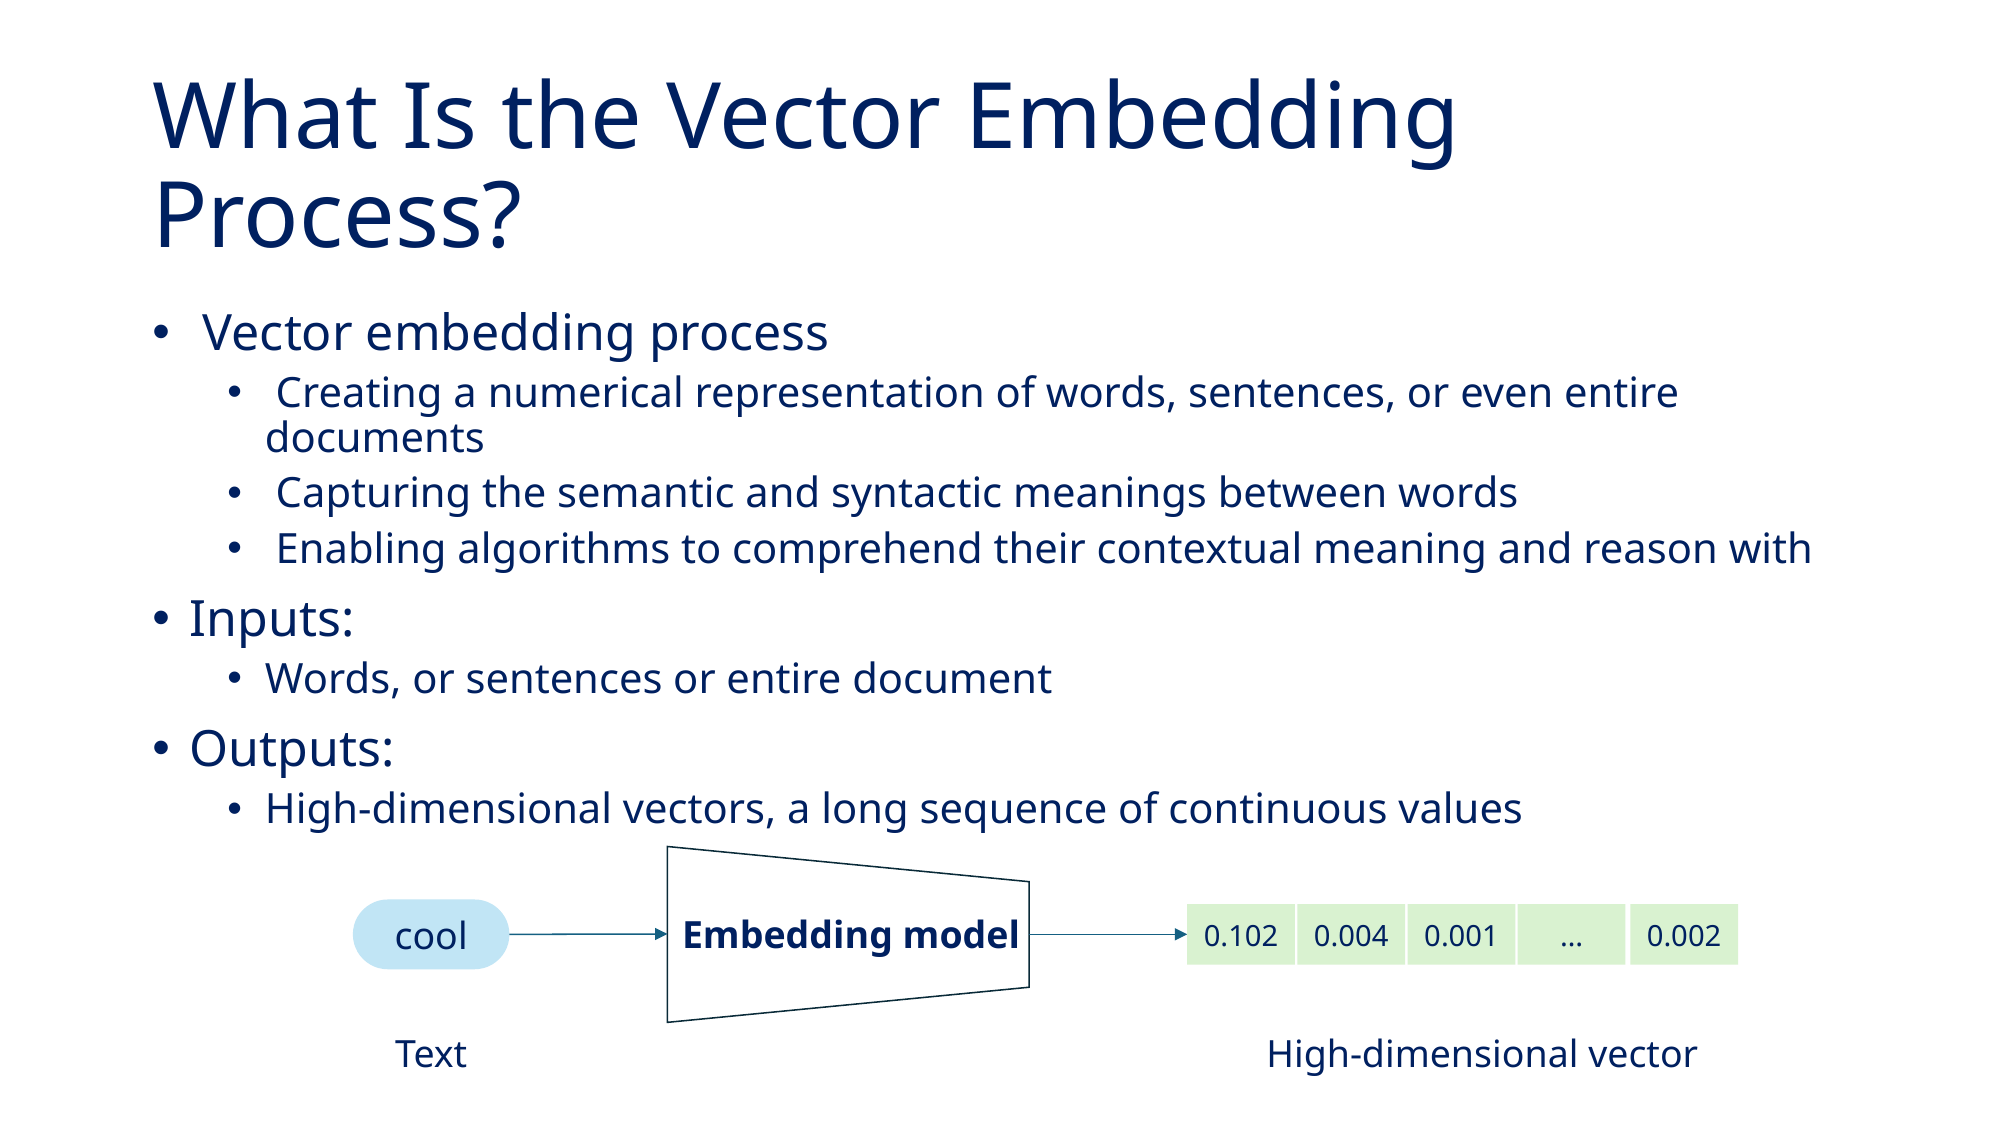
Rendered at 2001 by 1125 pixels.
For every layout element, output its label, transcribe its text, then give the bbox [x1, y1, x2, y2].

text_box … [1516, 903, 1627, 966]
title What Is the Vector Embedding Process? [137, 59, 1863, 278]
text_box High-dimensional vector [1251, 1022, 1714, 1083]
text_box 0.001 [1406, 903, 1516, 966]
list Vector embedding process Creating a numerical representation of words, sentences, or even entire documents Capturing the semantic and syntactic meanings between words Enabling algorithms to comprehend their contextual meaning and reason with Inputs: Words, or sentences or entire document Outputs: High-dimensional vectors, a long sequence of continuous values [137, 299, 1863, 1014]
text_box Text [380, 1022, 482, 1083]
text_box 0.102 [1186, 903, 1296, 966]
text_box Embedding model [667, 904, 1047, 964]
text_box [665, 935, 1031, 1025]
text_box 0.002 [1629, 903, 1740, 966]
text_box 0.004 [1296, 903, 1406, 966]
text_box cool [351, 897, 511, 971]
text_box [665, 844, 1031, 933]
